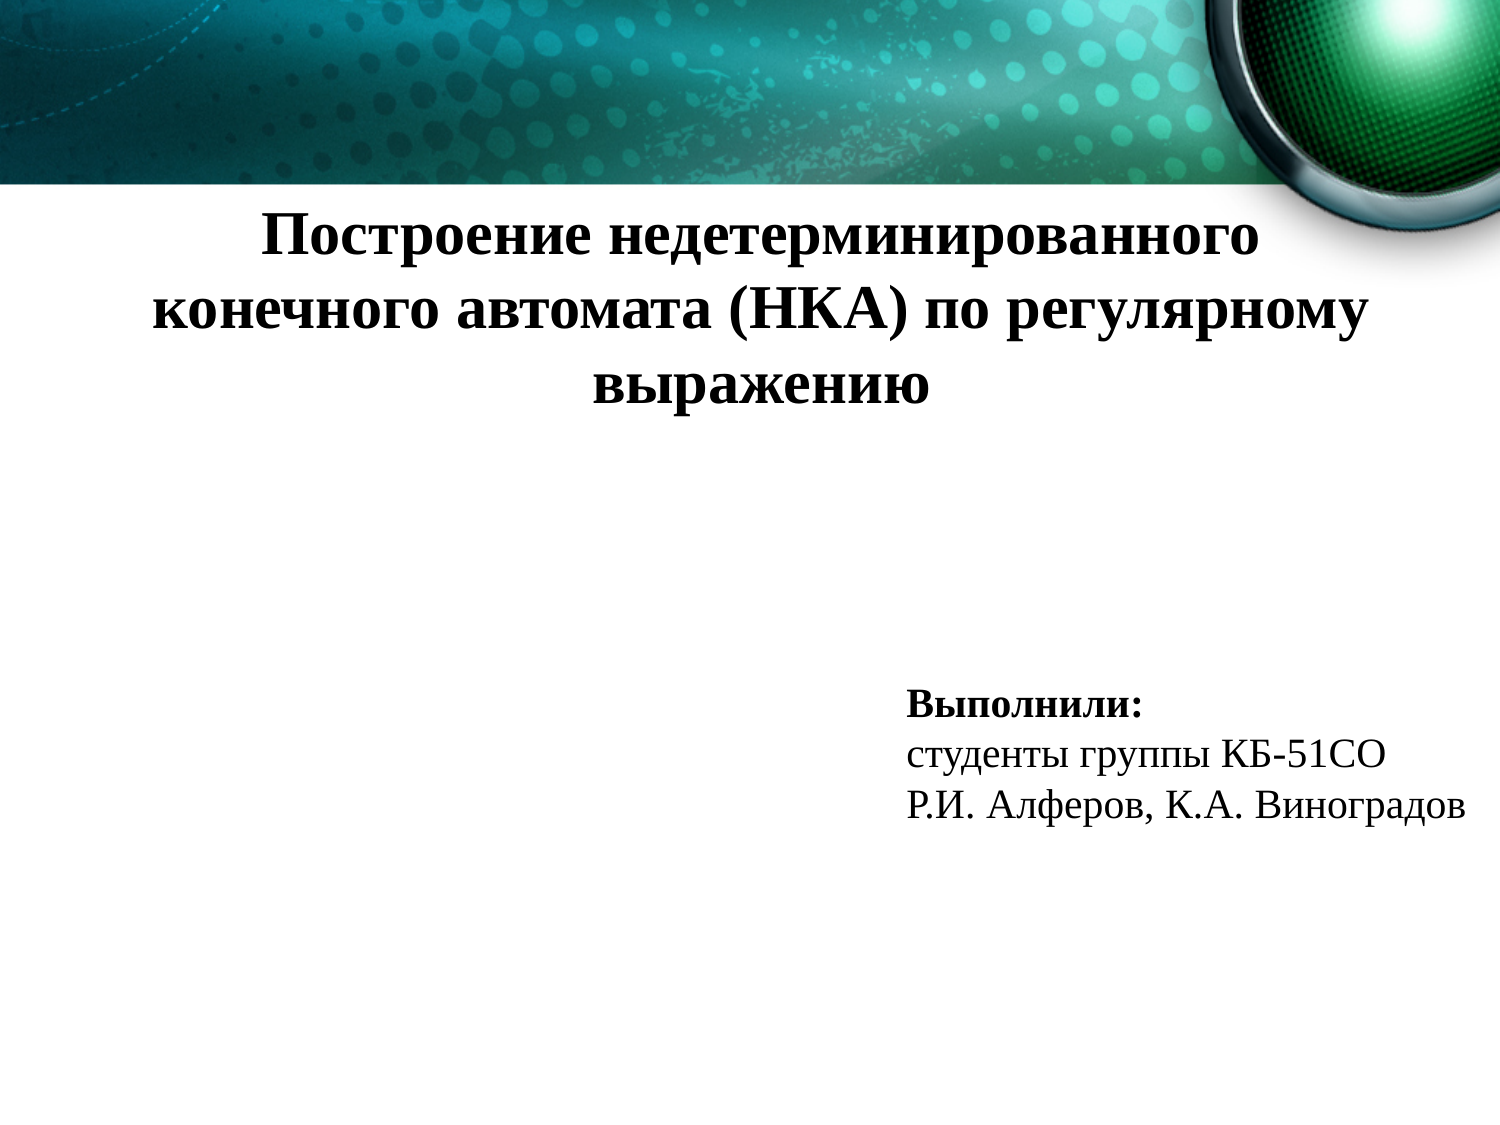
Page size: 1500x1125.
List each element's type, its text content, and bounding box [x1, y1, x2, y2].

title Построение недетерминированного конечного автомата (НКА) по регулярному выражению [123, 184, 1399, 426]
picture [0, 0, 1500, 317]
subtitle Выполнили: студенты группы КБ-51СО Р.И. Алферов, К.А. Виноградов [891, 668, 1500, 1114]
